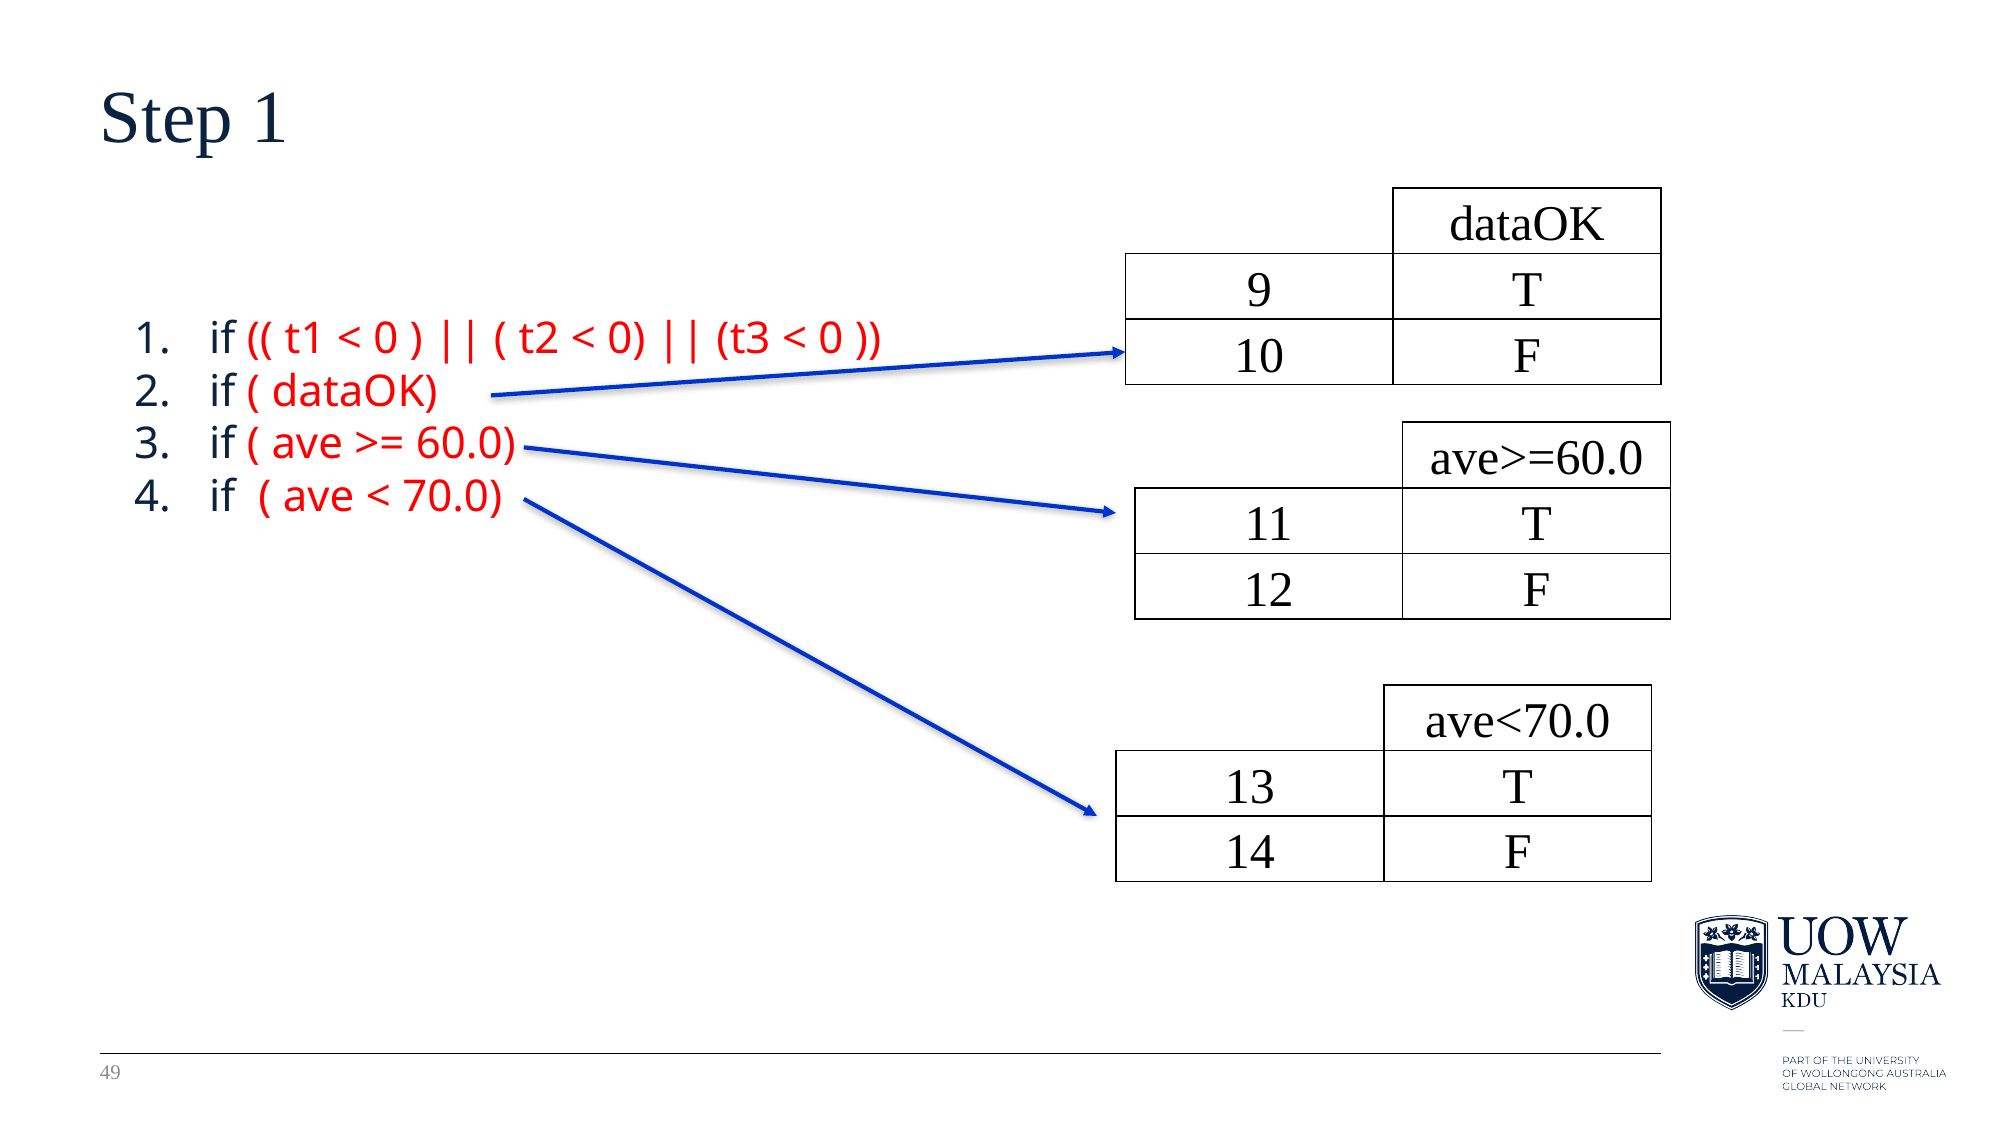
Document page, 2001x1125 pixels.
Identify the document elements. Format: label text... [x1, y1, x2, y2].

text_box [1115, 684, 1652, 882]
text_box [1134, 421, 1671, 620]
slide_number 49 [99, 1059, 180, 1091]
picture [1695, 915, 1947, 1091]
text_box if (( t1 < 0 ) || ( t2 < 0) || (t3 < 0 )) if ( dataOK) if ( ave >= 60.0) if ( ave < 70.0) [134, 309, 914, 816]
title Step 1 [99, 67, 1661, 207]
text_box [1125, 187, 1662, 385]
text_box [523, 447, 1117, 514]
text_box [523, 498, 1098, 817]
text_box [490, 351, 1126, 396]
